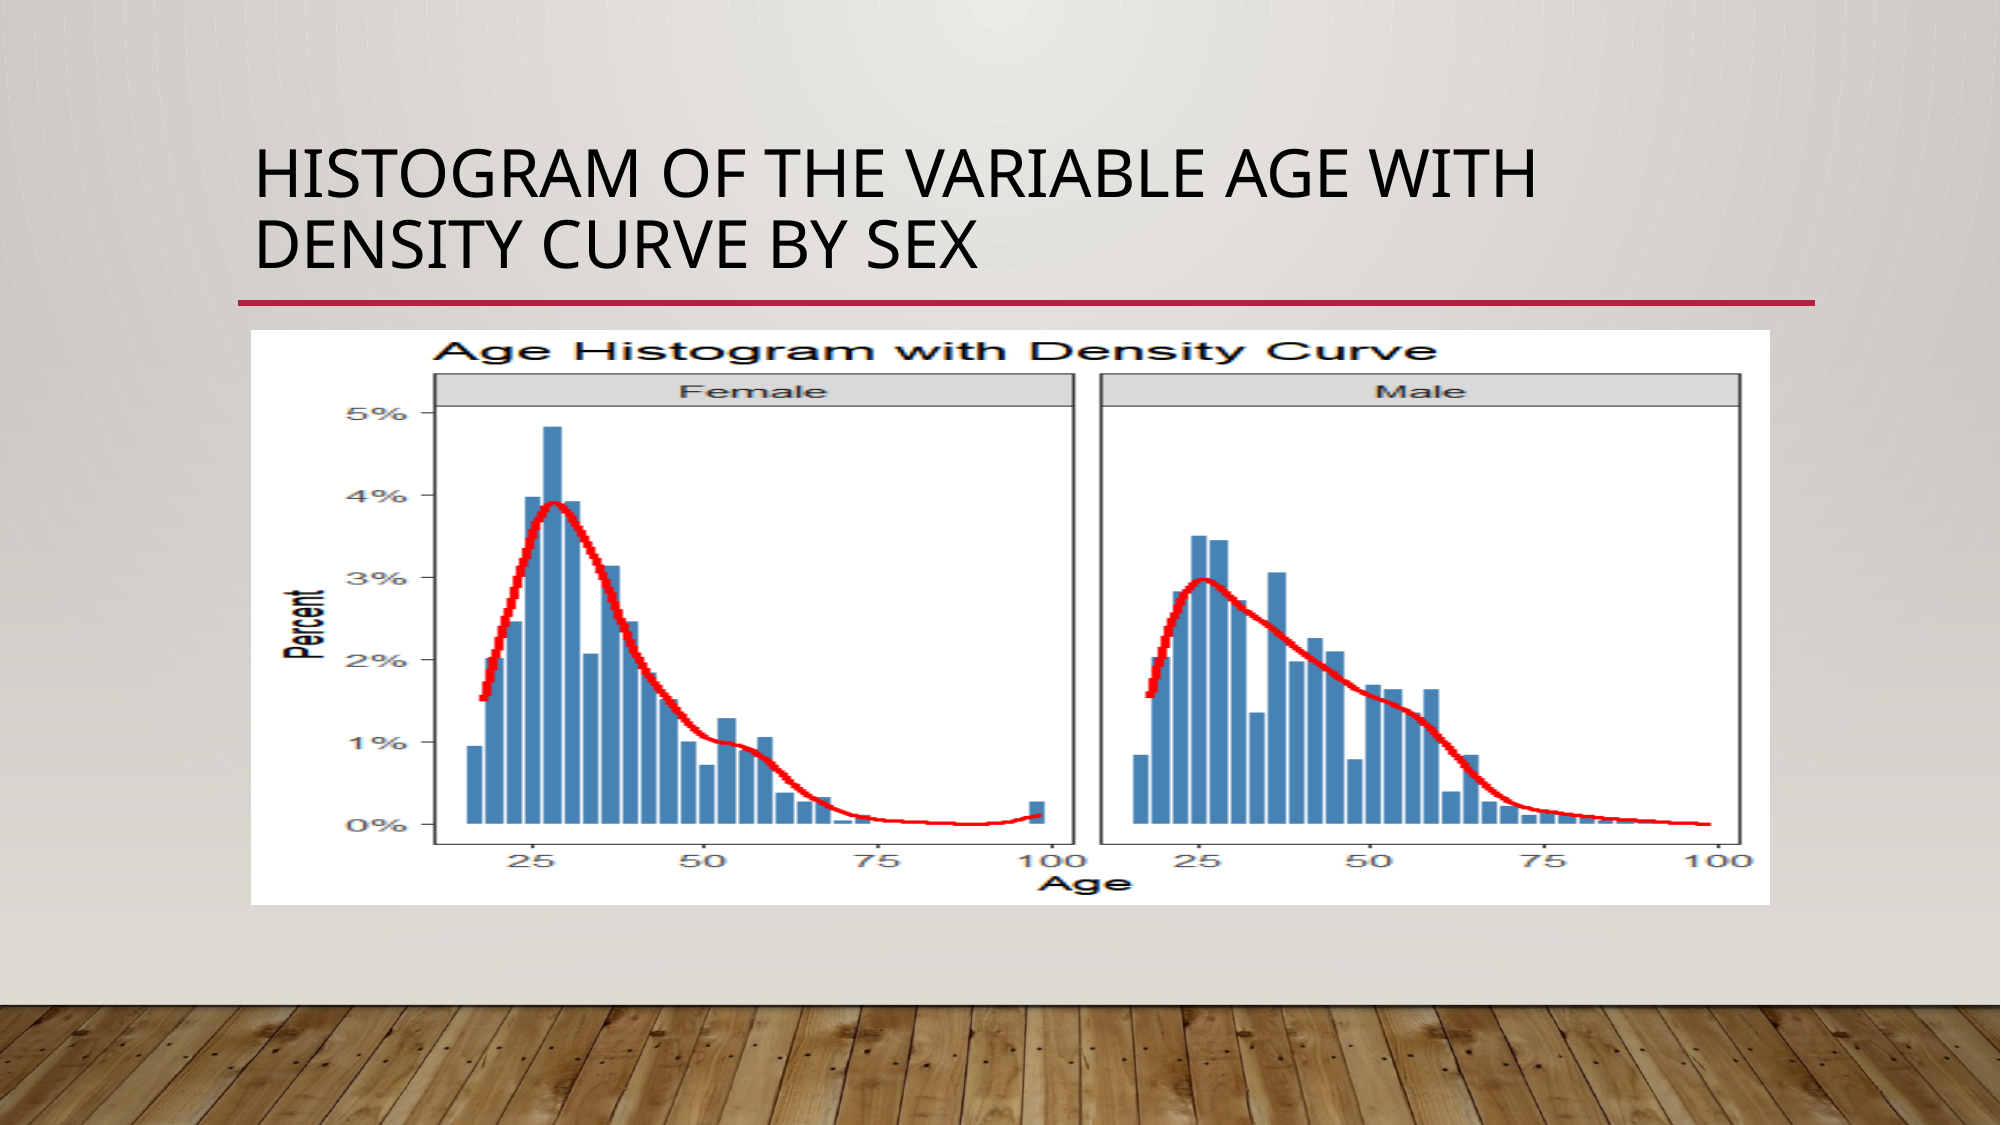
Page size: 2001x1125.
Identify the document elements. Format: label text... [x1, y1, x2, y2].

title Histogram of the variable age with density curve by sex [238, 131, 1814, 305]
picture [0, 1005, 2000, 1125]
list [250, 330, 1770, 905]
